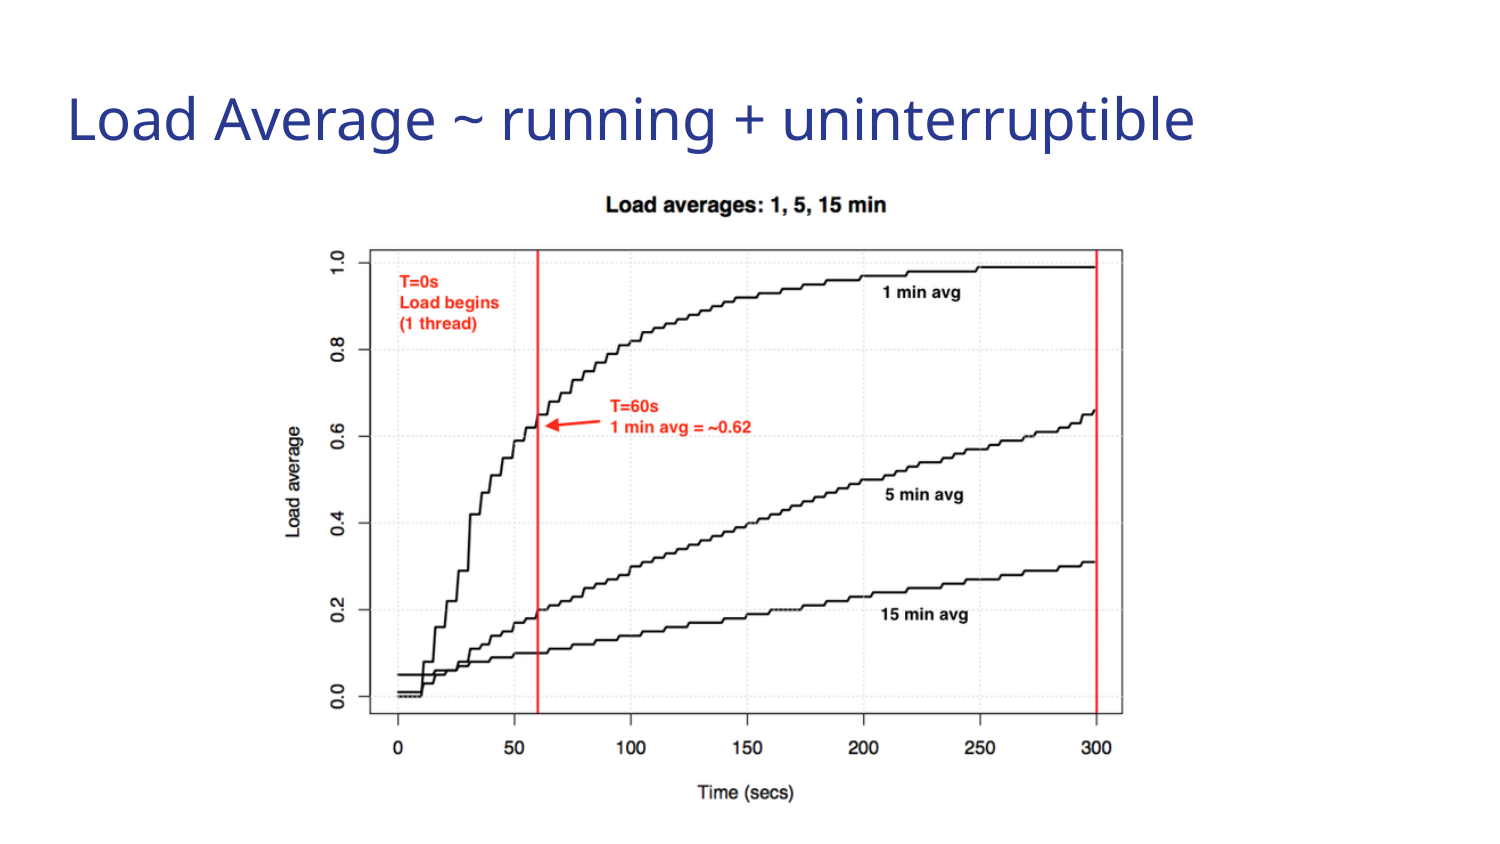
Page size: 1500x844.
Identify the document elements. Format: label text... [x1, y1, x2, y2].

title Load Average ~ running + uninterruptible [51, 67, 1449, 167]
picture [279, 183, 1167, 811]
